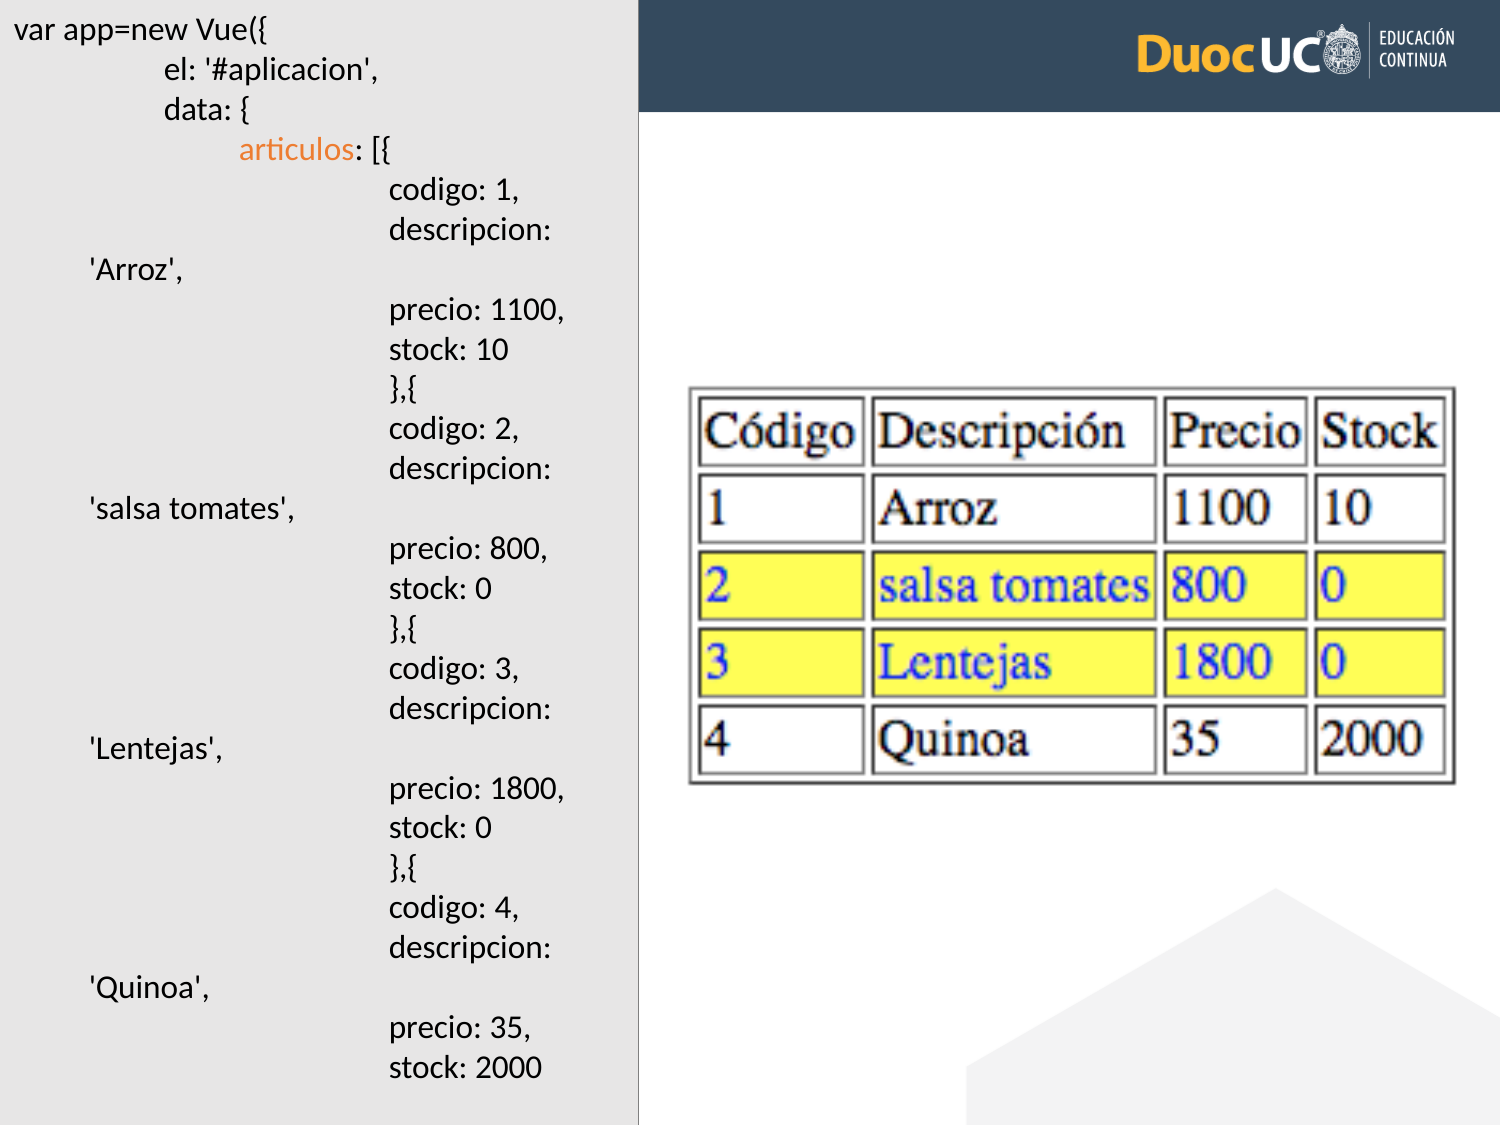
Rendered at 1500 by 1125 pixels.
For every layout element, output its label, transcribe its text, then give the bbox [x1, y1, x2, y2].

text_box var app=new Vue({ el: '#aplicacion', data: { articulos: [{ codigo: 1, descripcion: 'Arroz', precio: 1100, stock: 10 },{ codigo: 2, descripcion: 'salsa tomates', precio: 800, stock: 0 },{ codigo: 3, descripcion: 'Lentejas', precio: 1800, stock: 0 },{ codigo: 4, descripcion: 'Quinoa', precio: 35, stock: 2000 }] } }) [0, 0, 639, 1125]
picture [639, 0, 1500, 1125]
